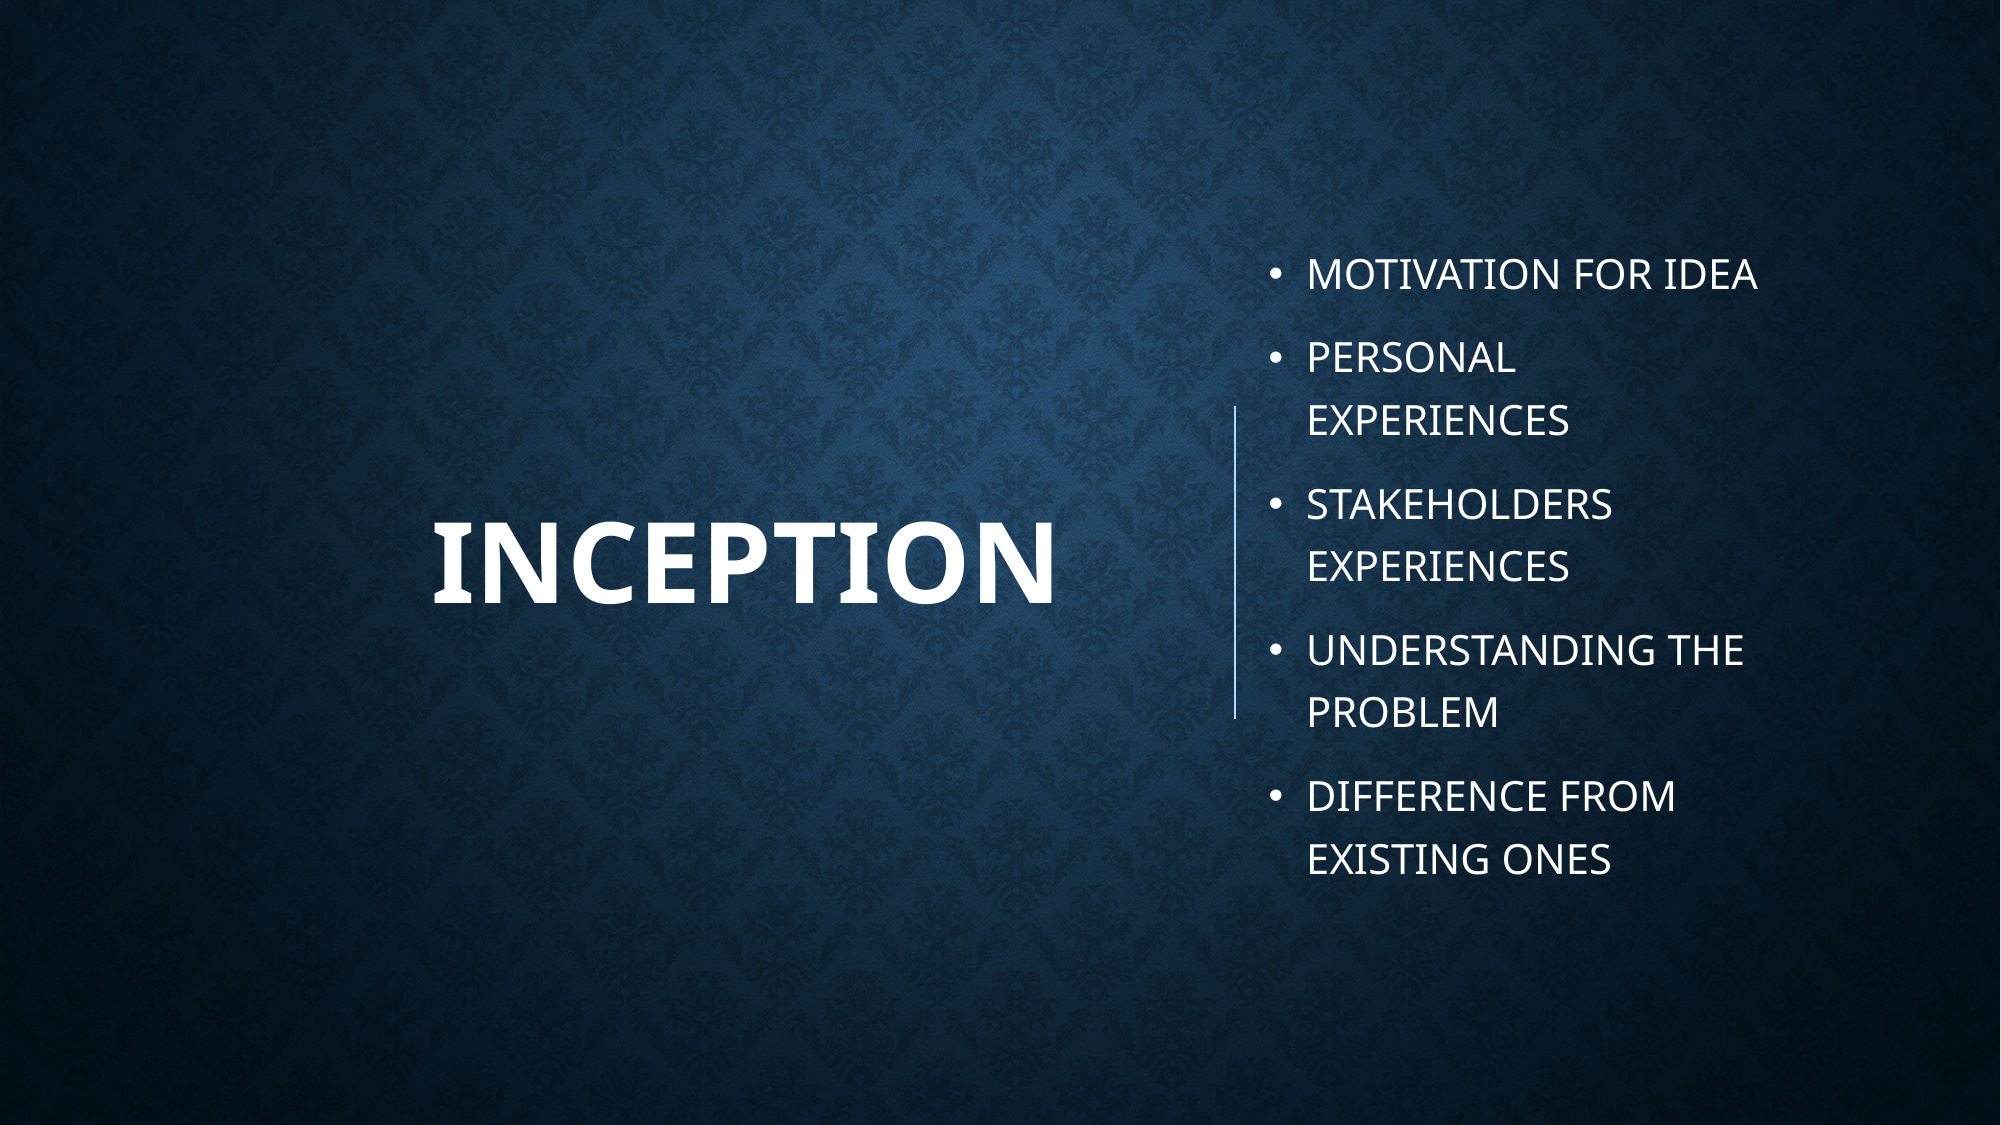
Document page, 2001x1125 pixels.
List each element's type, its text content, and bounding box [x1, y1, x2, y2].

text_box [0, 0, 2000, 1125]
title INCEPTION [210, 211, 1078, 914]
subtitle MOTIVATION FOR IDEA PERSONAL EXPERIENCES STAKEHOLDERS EXPERIENCES UNDERSTANDING THE PROBLEM DIFFERENCE FROM EXISTING ONES [1234, 231, 1787, 1014]
